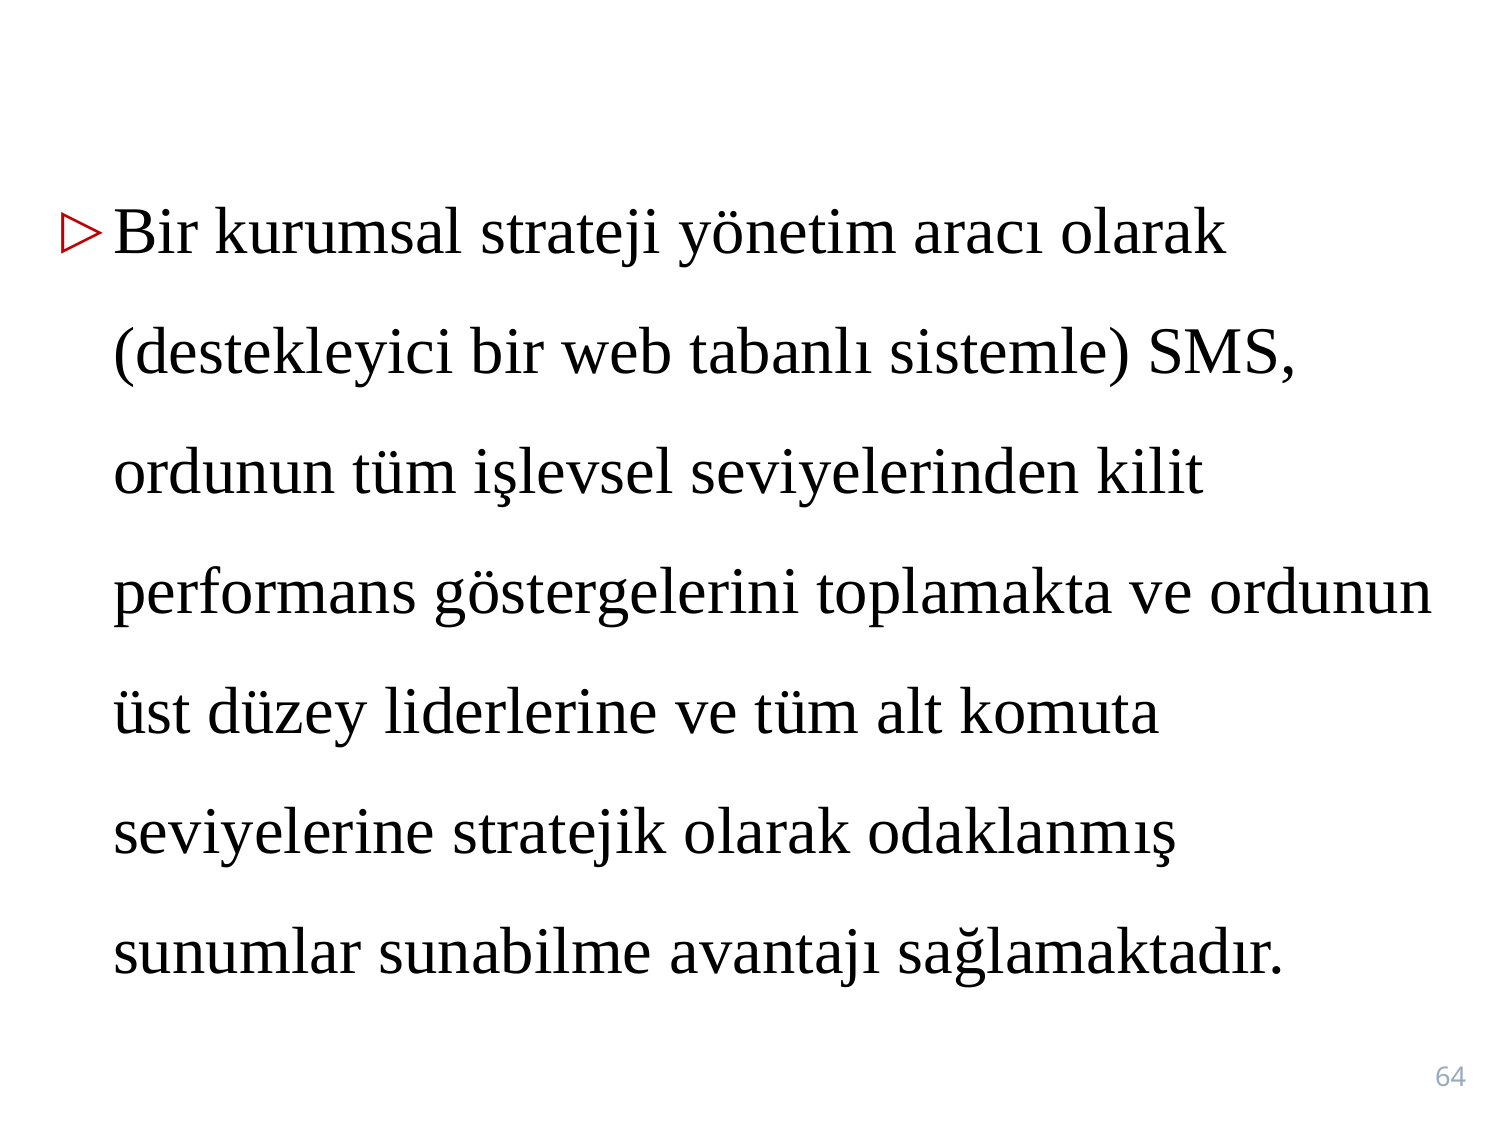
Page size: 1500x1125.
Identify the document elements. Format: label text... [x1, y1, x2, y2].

slide_number 64 [1391, 1043, 1482, 1113]
list Bir kurumsal strateji yönetim aracı olarak (destekleyici bir web tabanlı sistemle) SMS, ordunun tüm işlevsel seviyelerinden kilit performans göstergelerini toplamakta ve ordunun üst düzey liderlerine ve tüm alt komuta seviyelerine stratejik olarak odaklanmış sunumlar sunabilme avantajı sağlamaktadır. [23, 131, 1454, 981]
